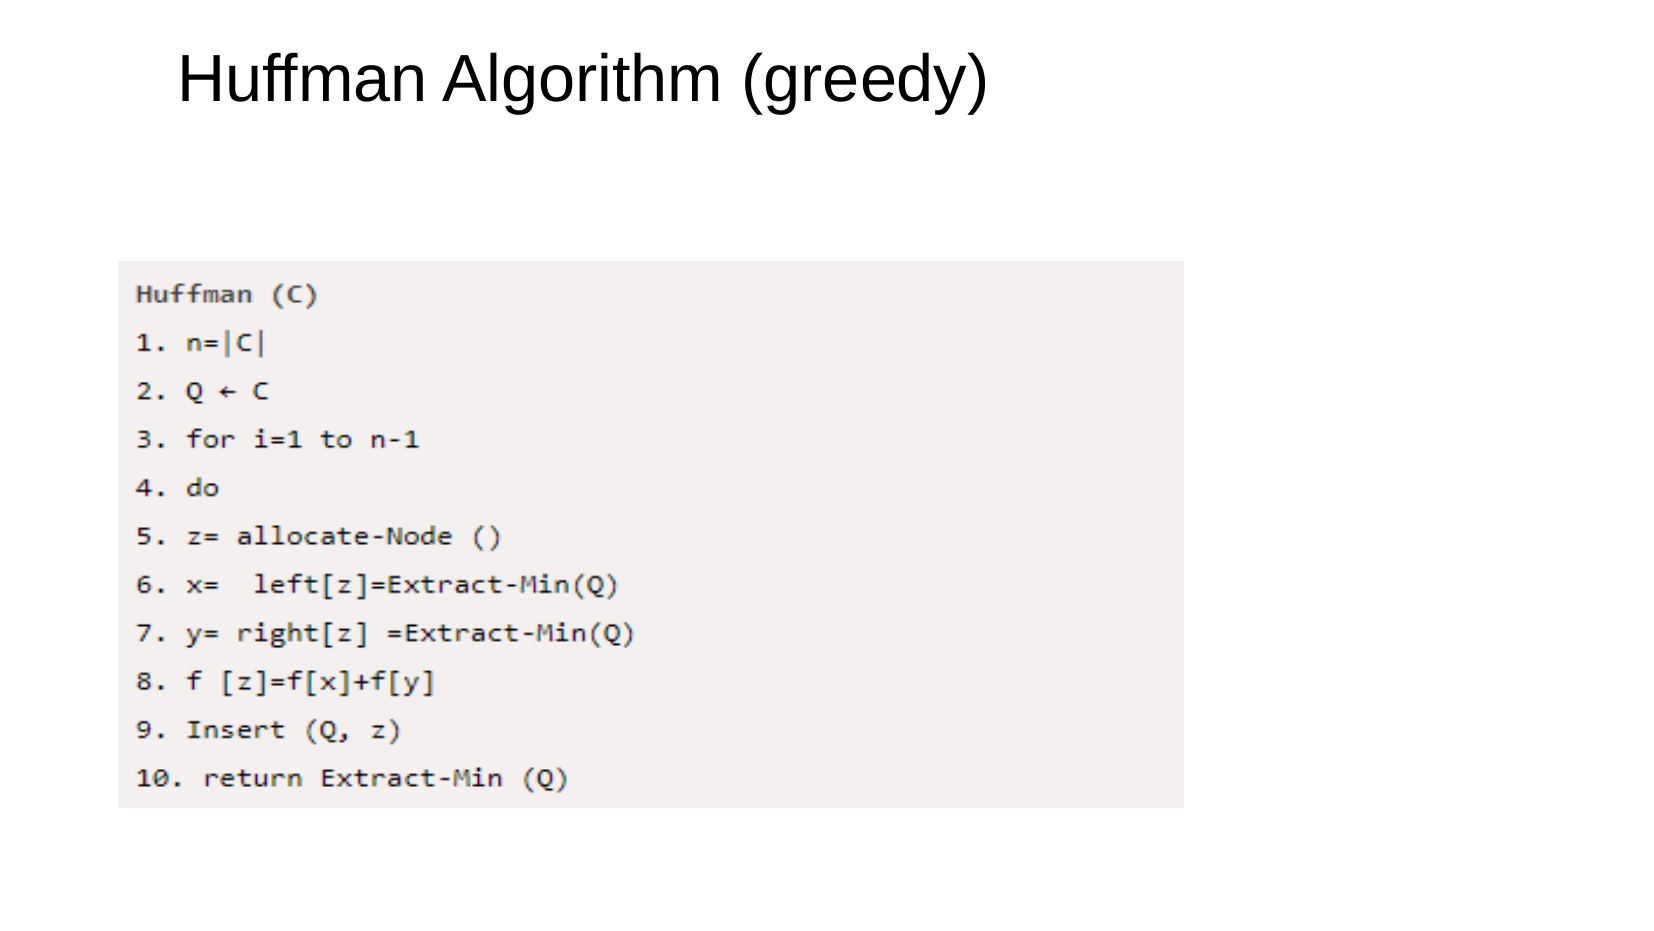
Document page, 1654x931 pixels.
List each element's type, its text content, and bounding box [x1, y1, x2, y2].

picture [117, 261, 1184, 808]
title Huffman Algorithm (greedy) [177, 37, 1571, 193]
